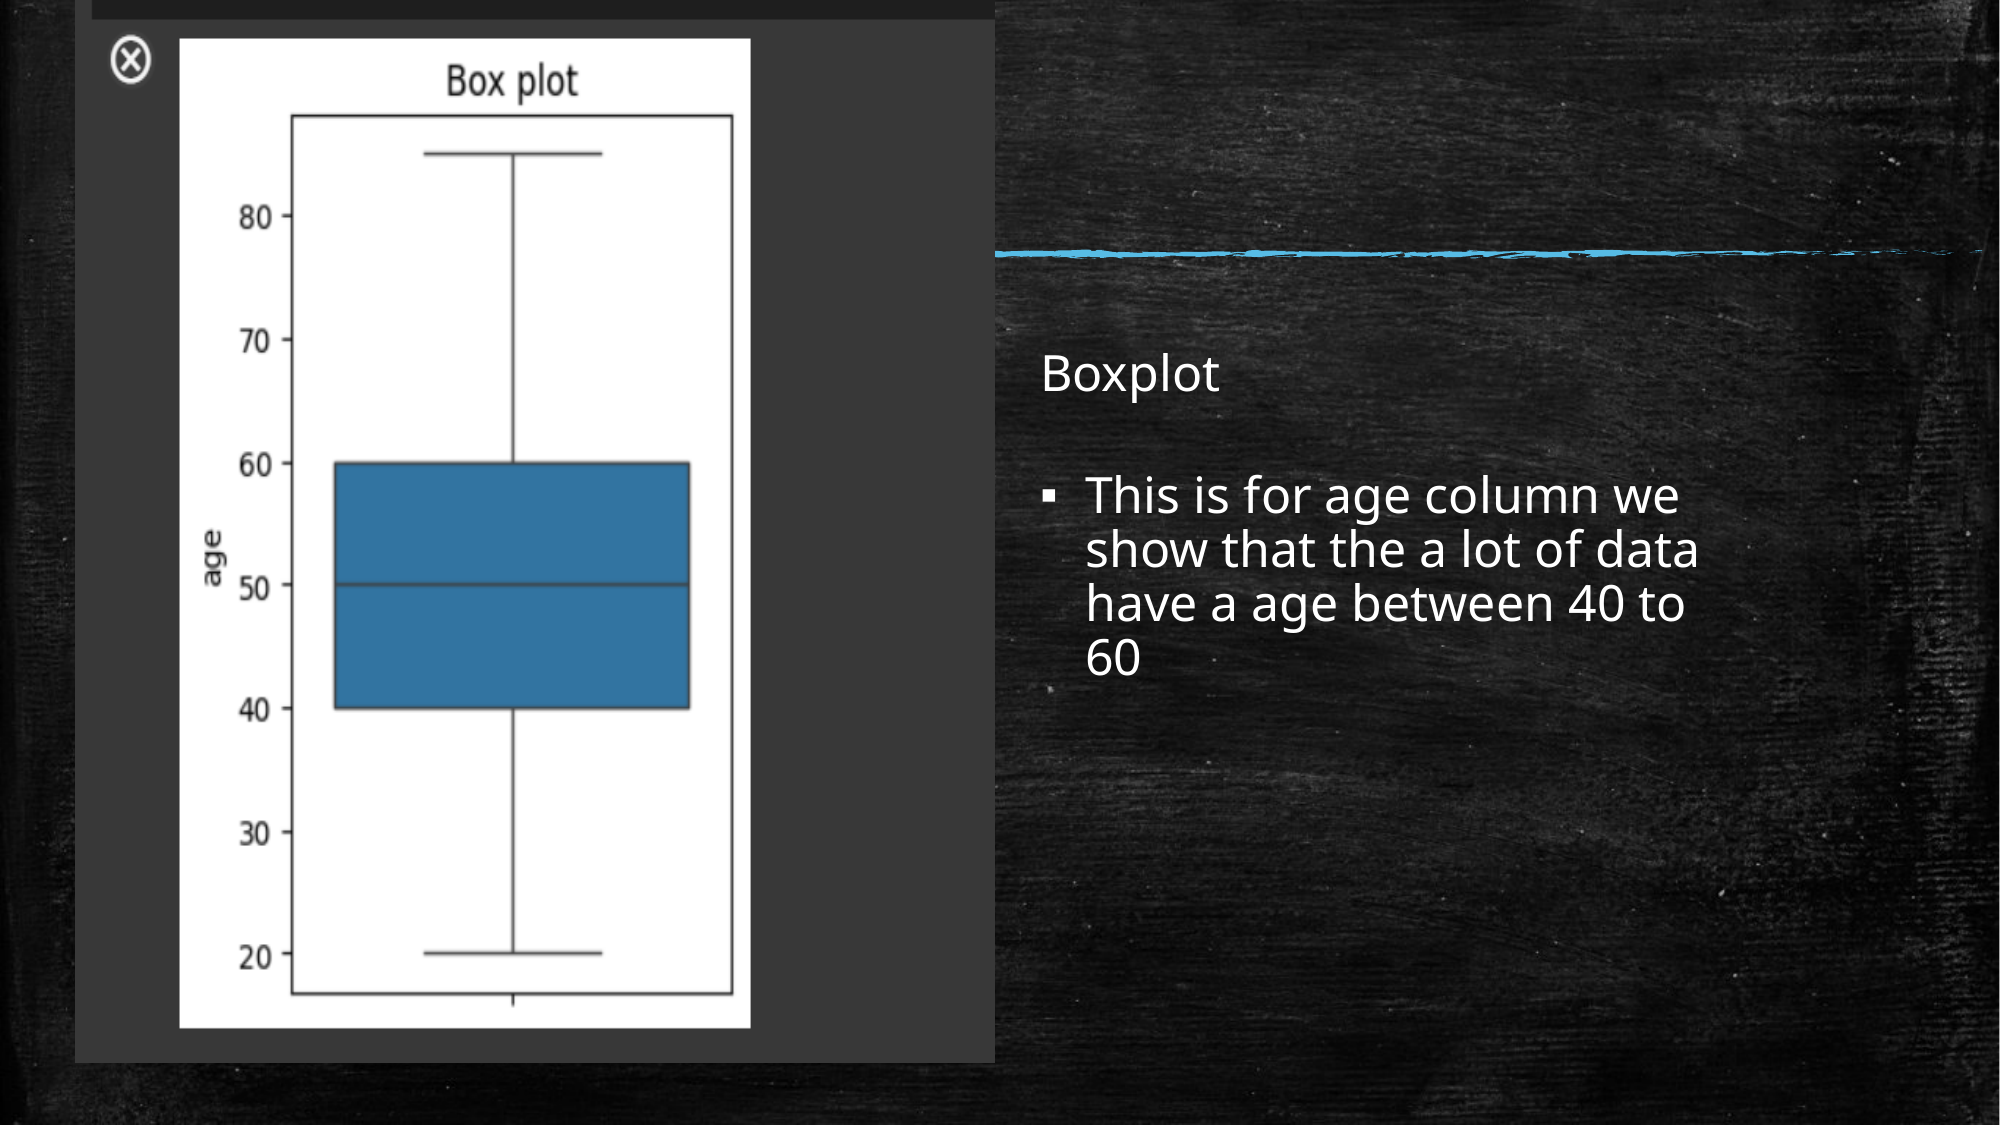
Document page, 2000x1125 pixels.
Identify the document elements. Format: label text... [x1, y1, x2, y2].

picture [75, 0, 995, 1063]
list Boxplot [1025, 312, 1750, 438]
list This is for age column we show that the a lot of data have a age between 40 to 60 [1025, 462, 1750, 1013]
